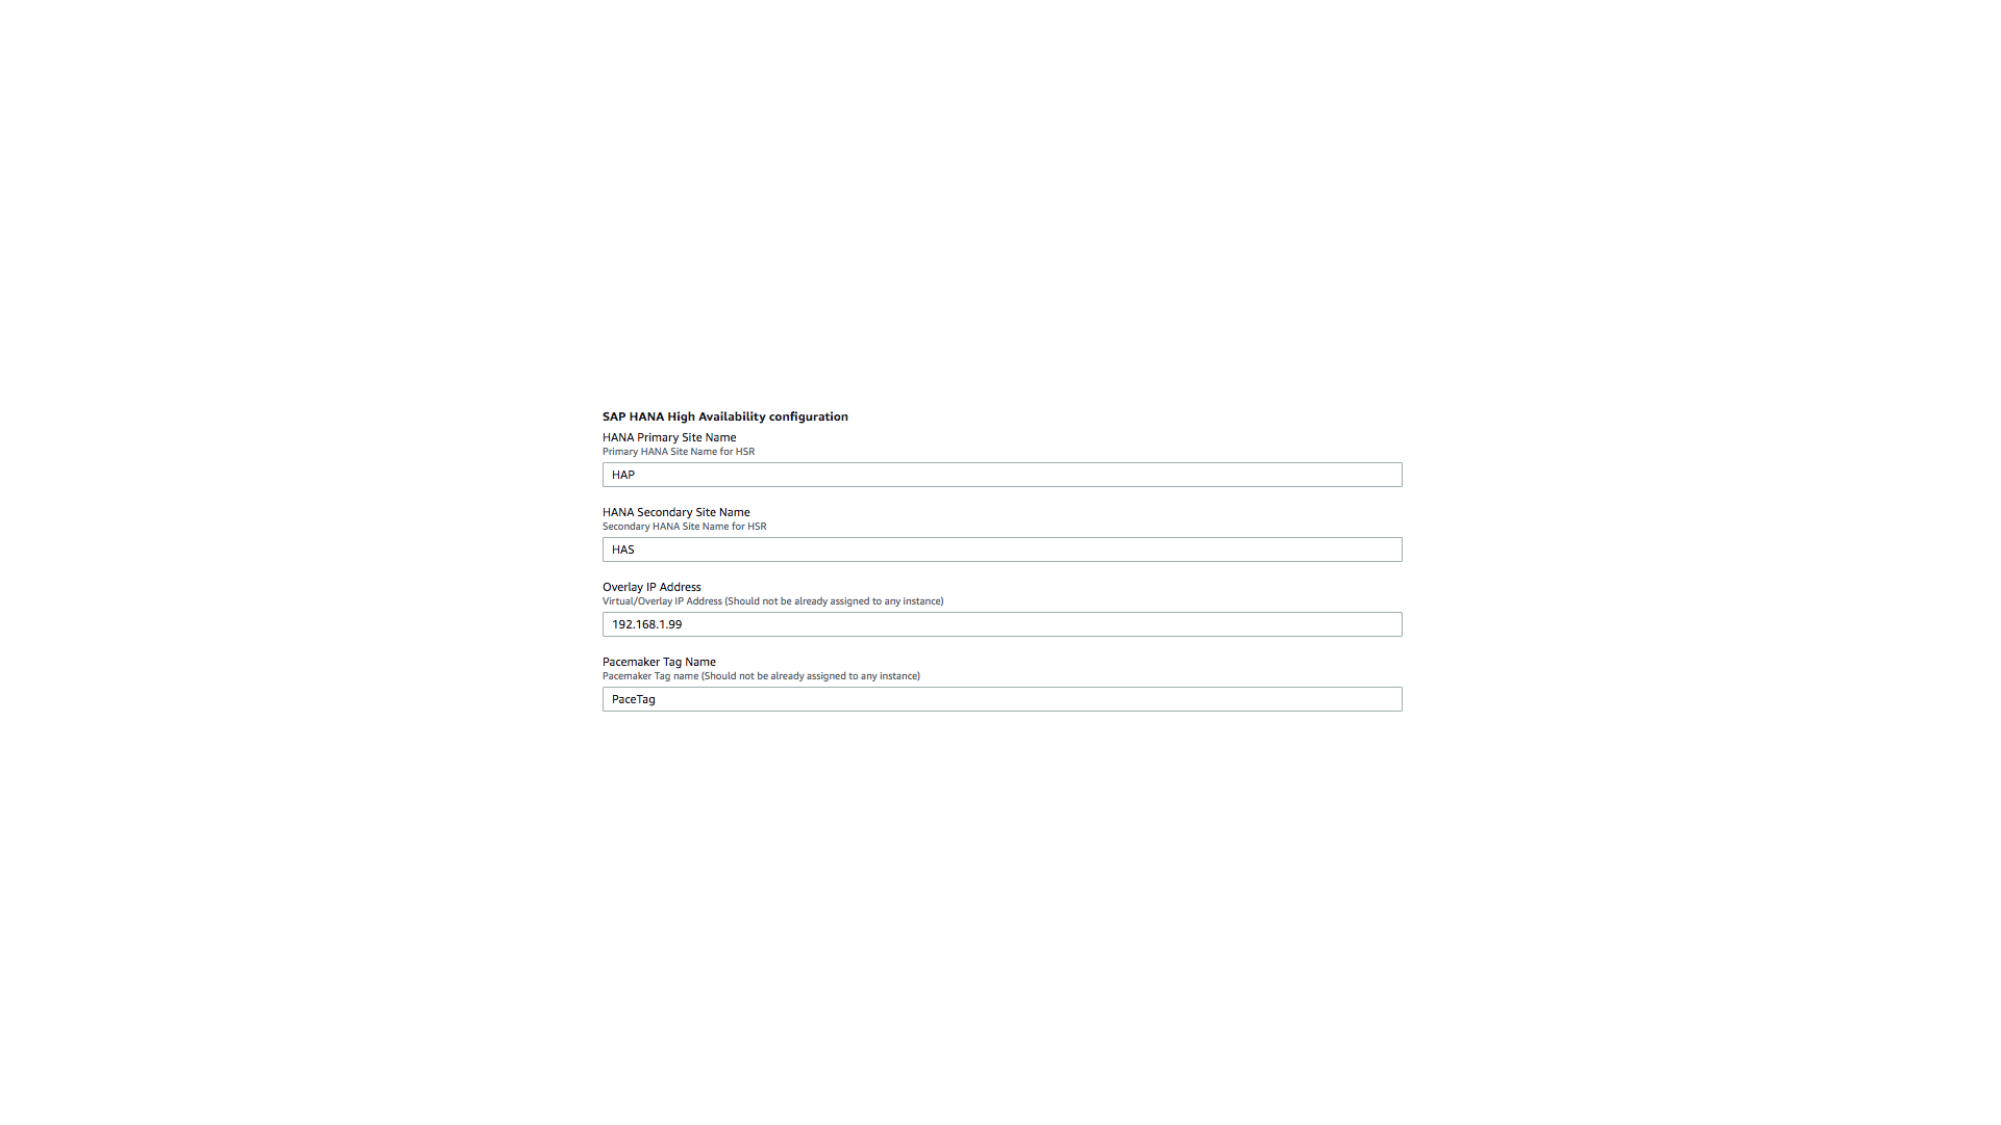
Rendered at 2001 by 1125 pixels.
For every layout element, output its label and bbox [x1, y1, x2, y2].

picture [589, 403, 1411, 722]
